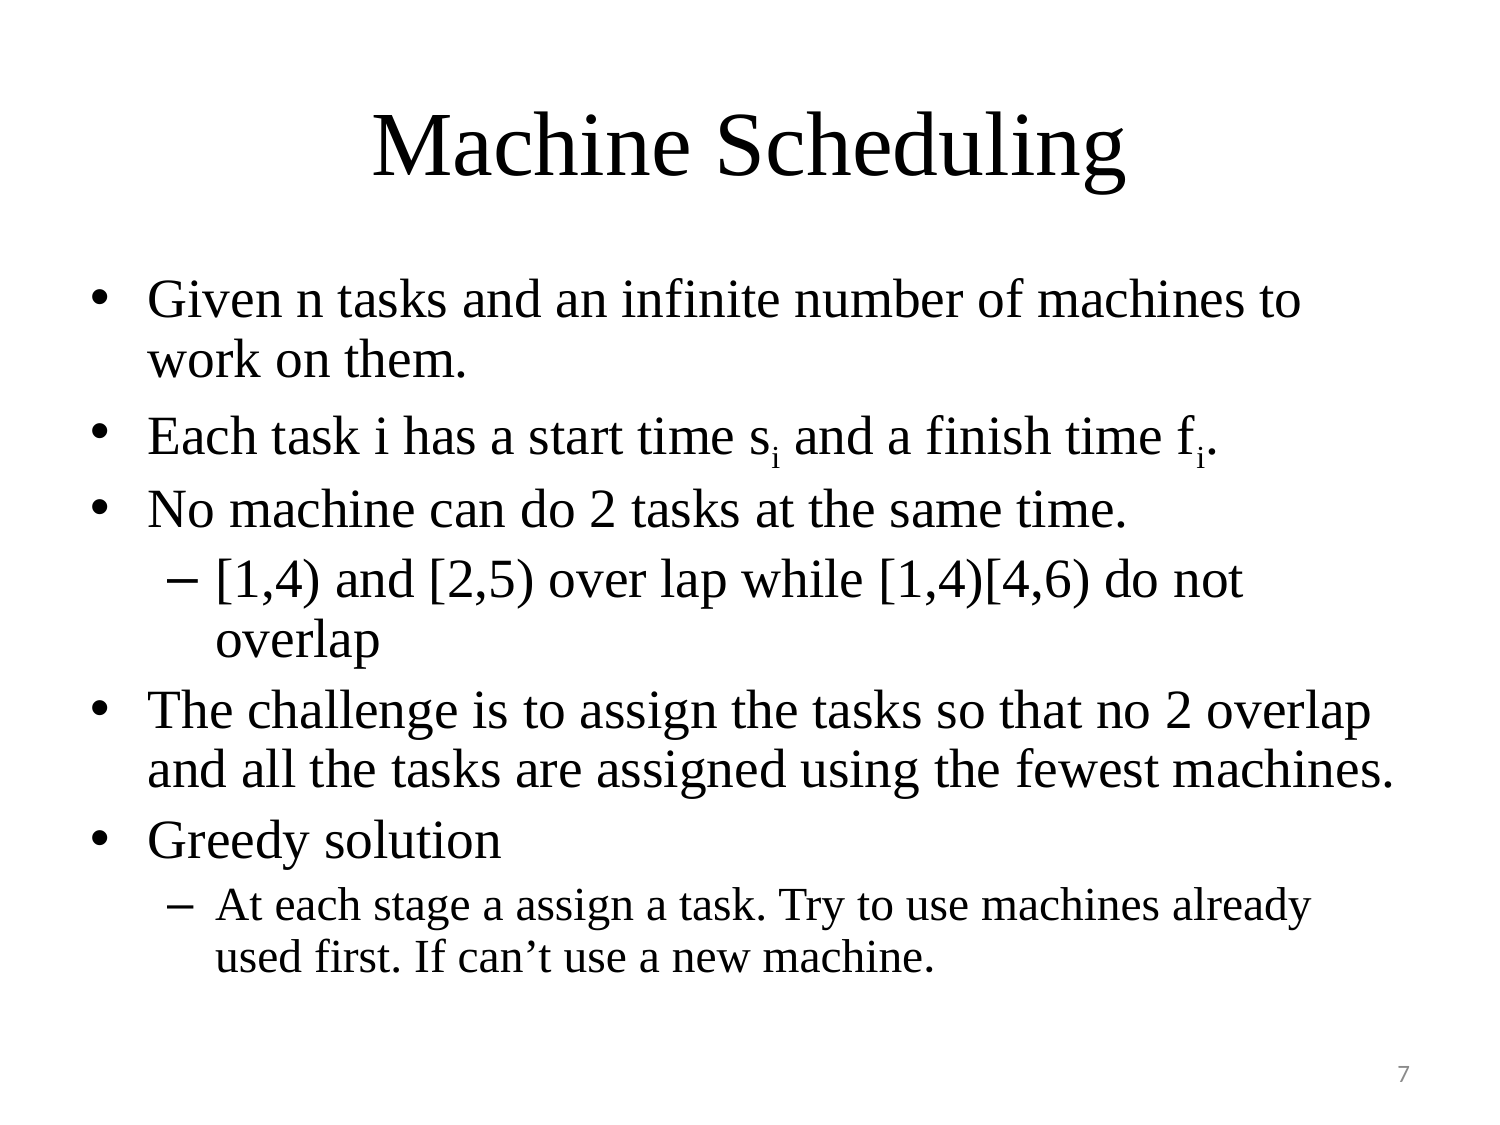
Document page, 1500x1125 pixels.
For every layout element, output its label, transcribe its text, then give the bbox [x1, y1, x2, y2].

title Machine Scheduling [75, 45, 1425, 233]
slide_number 7 [1074, 1042, 1425, 1103]
list Given n tasks and an infinite number of machines to work on them. Each task i has a start time si and a finish time fi. No machine can do 2 tasks at the same time. [1,4) and [2,5) over lap while [1,4)[4,6) do not overlap The challenge is to assign the tasks so that no 2 overlap and all the tasks are assigned using the fewest machines. Greedy solution At each stage a assign a task. Try to use machines already used first. If can’t use a new machine. [75, 262, 1425, 1005]
